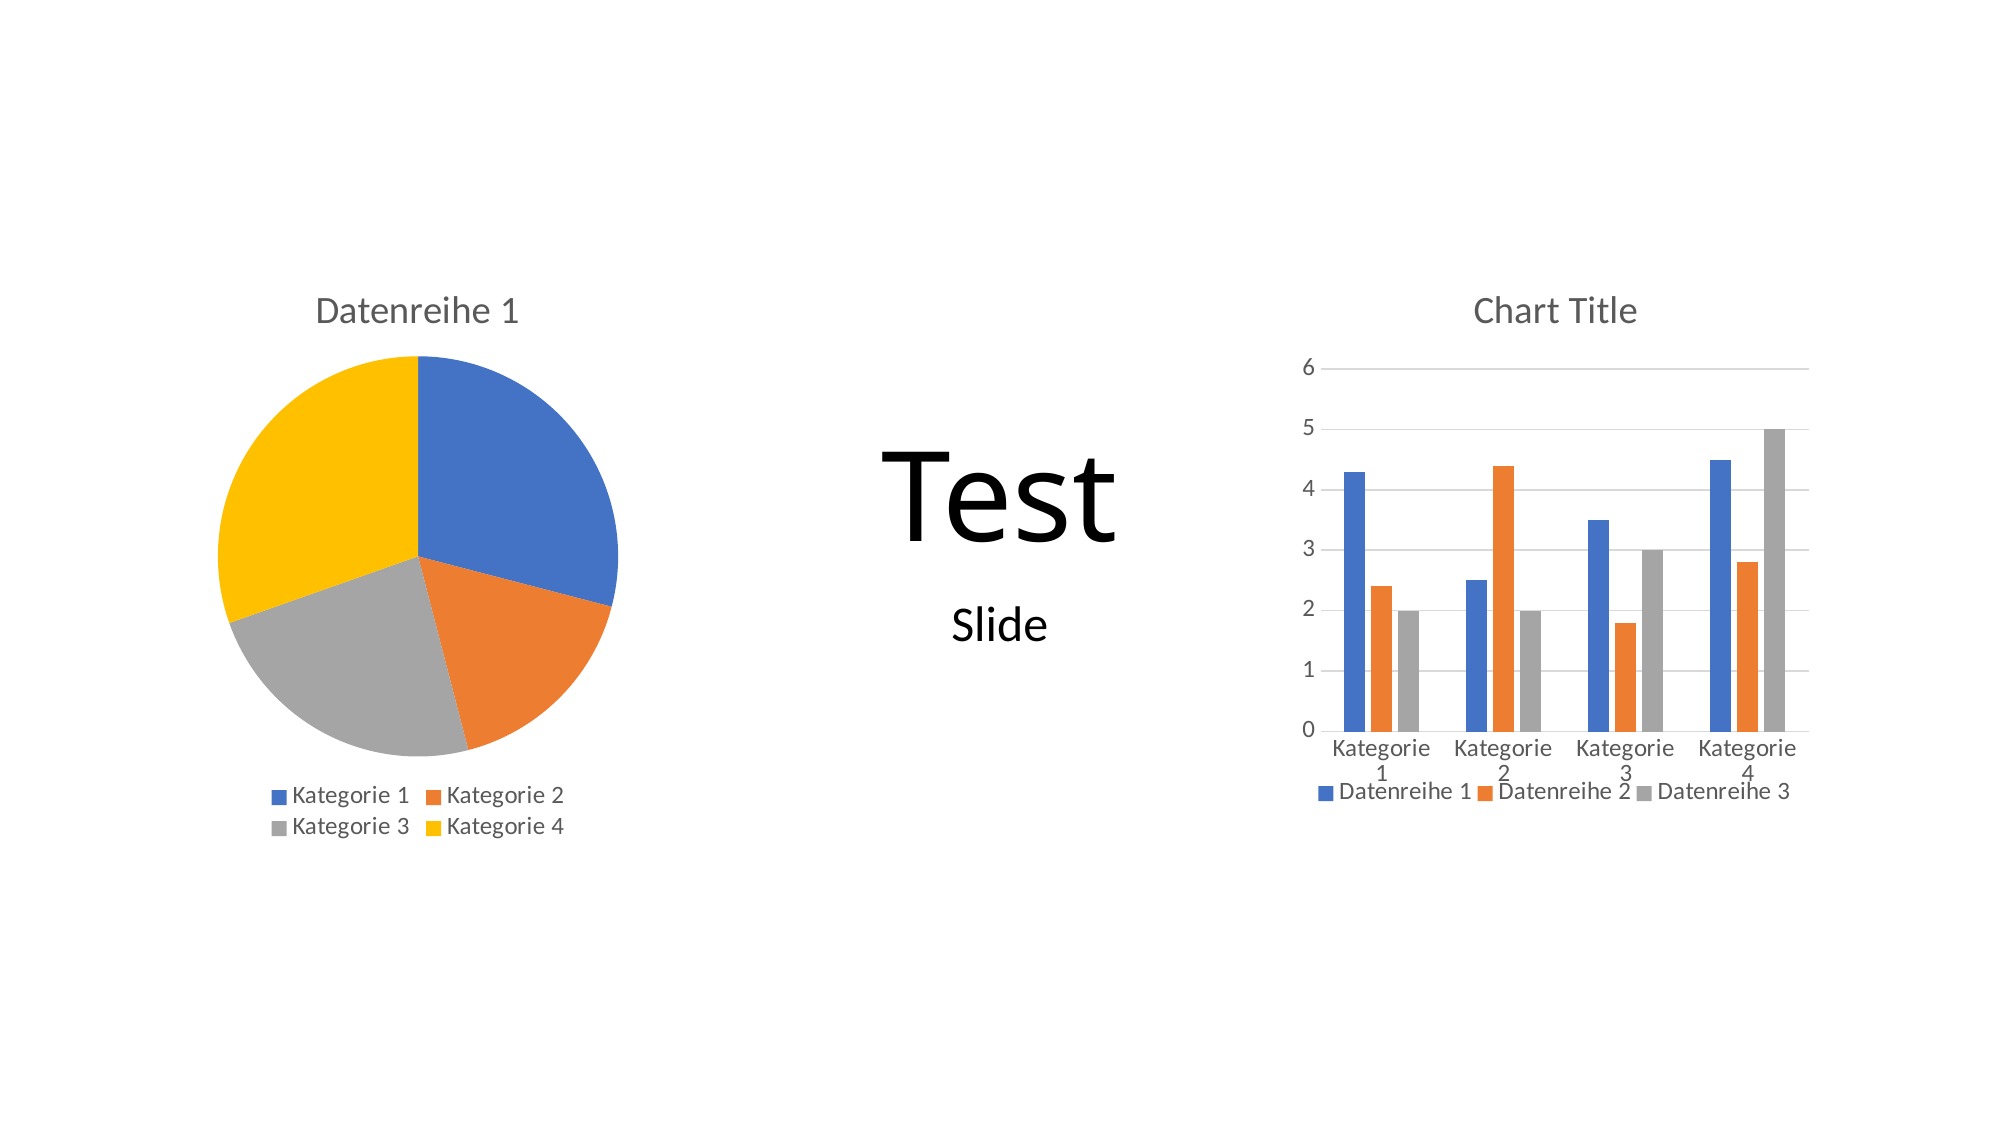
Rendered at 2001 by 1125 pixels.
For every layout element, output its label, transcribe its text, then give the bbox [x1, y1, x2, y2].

chart [1291, 262, 1820, 848]
chart [154, 262, 682, 848]
title Test [249, 184, 1750, 576]
subtitle Slide [249, 590, 1750, 863]
